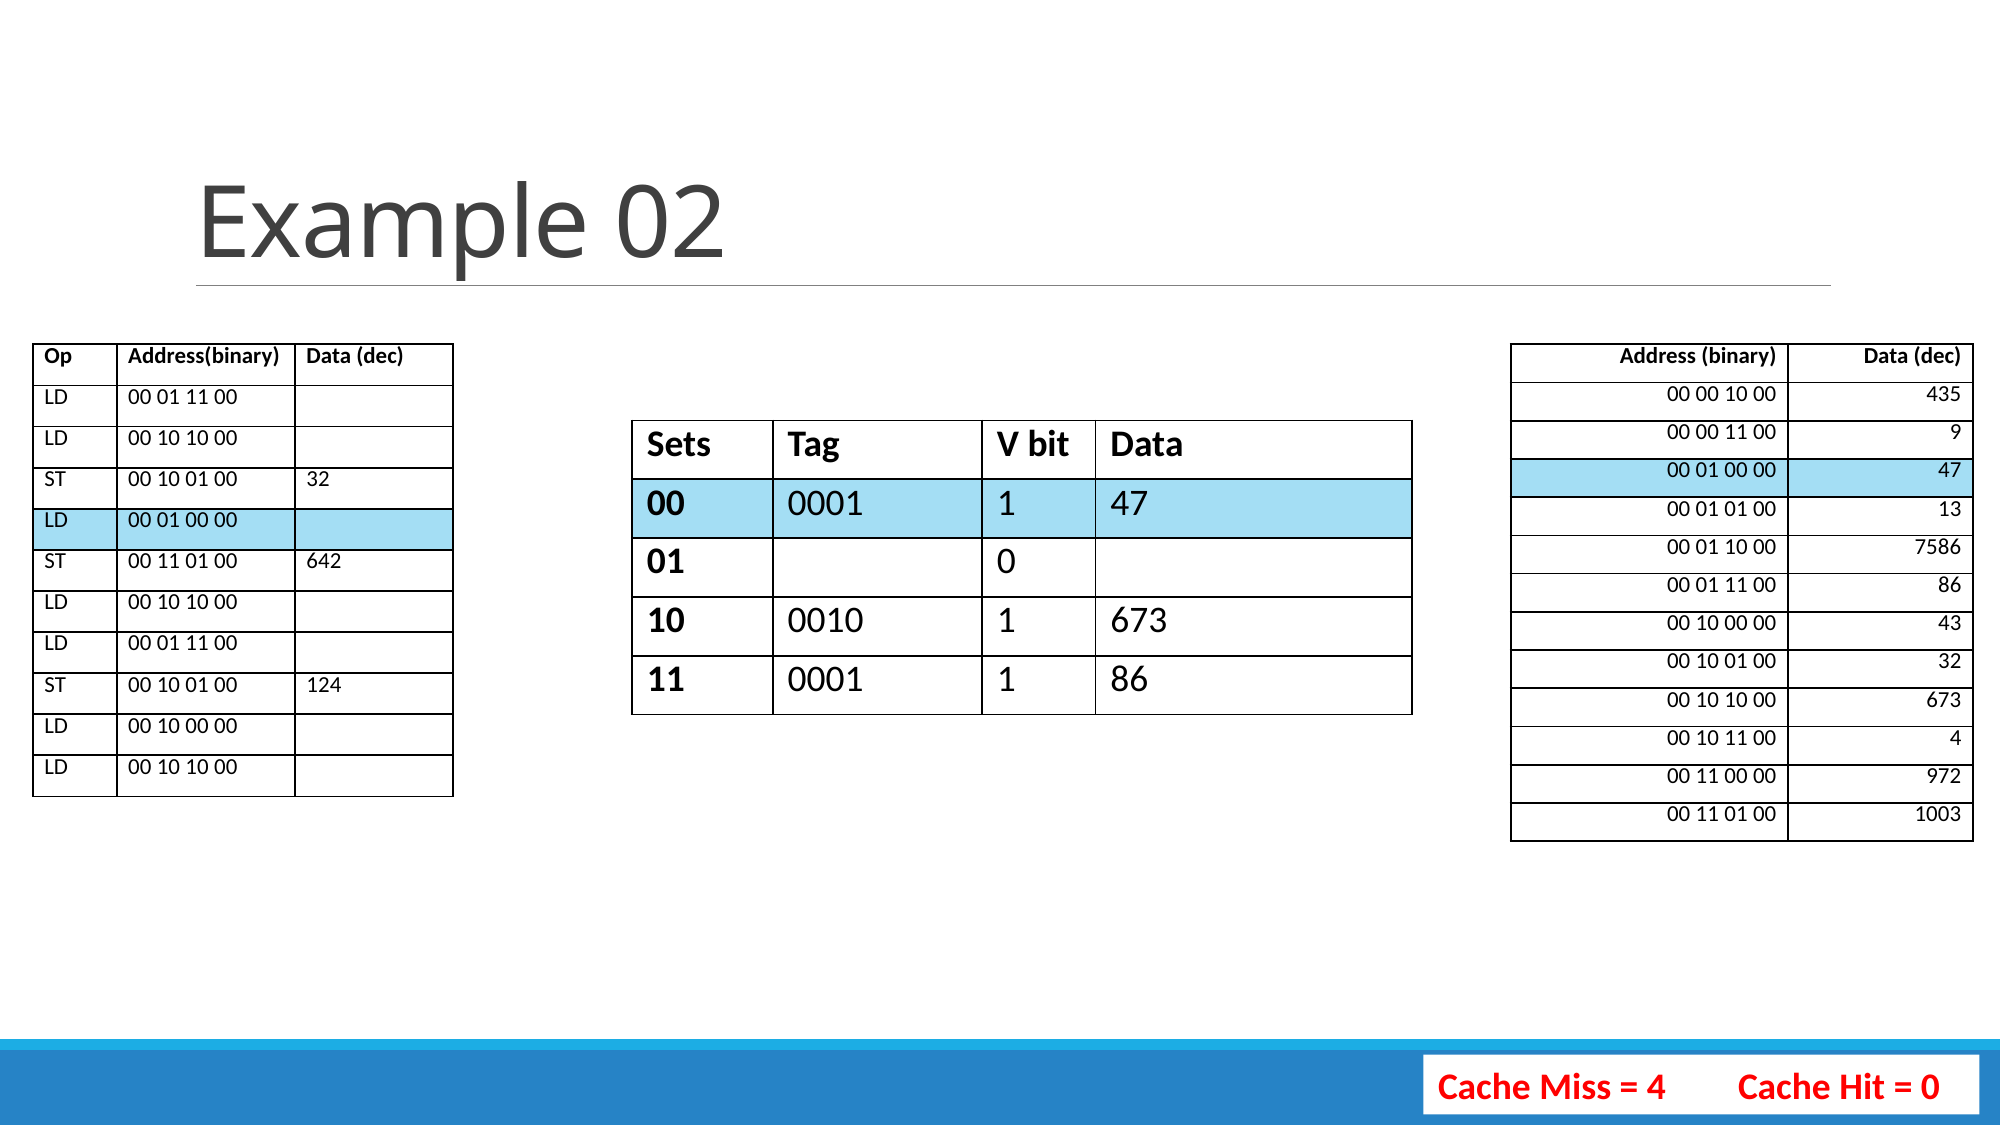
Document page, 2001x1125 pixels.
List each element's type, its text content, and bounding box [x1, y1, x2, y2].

table_cell LD [34, 715, 116, 754]
table_cell 00 11 01 00 [1512, 804, 1787, 840]
table_cell 00 01 00 00 [1512, 460, 1787, 496]
title Example 02 [180, 47, 1830, 285]
table_cell LD [34, 427, 116, 467]
text_box Cache Miss = 4 Cache Hit = 0 [1423, 1054, 1980, 1115]
table_cell 673 [1789, 689, 1972, 726]
table_cell ST [34, 469, 116, 508]
table_cell 9 [1789, 422, 1972, 458]
table_cell [296, 386, 452, 426]
table_cell [296, 427, 452, 467]
table_cell 86 [1789, 574, 1972, 611]
table_cell 47 [1096, 480, 1411, 537]
table_cell 435 [1789, 383, 1972, 420]
table_header Data [1096, 421, 1411, 478]
table_cell 7586 [1789, 536, 1972, 573]
table_cell 0001 [774, 657, 981, 714]
table_cell 1 [983, 657, 1095, 714]
table_cell 00 10 10 00 [118, 756, 294, 796]
table_cell LD [34, 756, 116, 796]
table_cell 00 01 11 00 [118, 633, 294, 672]
table_cell [296, 633, 452, 672]
table_cell 10 [633, 598, 772, 655]
table_header Tag [774, 421, 981, 478]
table_cell 00 01 00 00 [118, 510, 294, 549]
table_cell 00 10 01 00 [1512, 651, 1787, 687]
table_cell ST [34, 674, 116, 713]
table_cell 00 10 10 00 [118, 592, 294, 631]
table_cell 00 10 11 00 [1512, 727, 1787, 764]
table_header Op [34, 345, 116, 385]
table_header V bit [983, 421, 1095, 478]
table_cell [296, 756, 452, 796]
table_cell LD [34, 386, 116, 426]
table_cell 13 [1789, 498, 1972, 535]
table_cell 00 00 11 00 [1512, 422, 1787, 458]
table_cell ST [34, 551, 116, 590]
table_cell 47 [1789, 460, 1972, 496]
table_cell 00 10 10 00 [1512, 689, 1787, 726]
table_cell 00 01 01 00 [1512, 498, 1787, 535]
table_cell 00 01 10 00 [1512, 536, 1787, 573]
table_header Data (dec) [1789, 345, 1972, 382]
table_cell LD [34, 633, 116, 672]
table_cell LD [34, 510, 116, 549]
table_cell 1 [983, 598, 1095, 655]
table_cell 00 11 01 00 [118, 551, 294, 590]
table_header Data (dec) [296, 345, 452, 385]
table_cell 1 [983, 480, 1095, 537]
table_header Address(binary) [118, 345, 294, 385]
table_cell 00 10 01 00 [118, 674, 294, 713]
table_cell 00 10 00 00 [1512, 613, 1787, 649]
table_header Sets [633, 421, 772, 478]
table_cell [296, 592, 452, 631]
table_cell 00 01 11 00 [1512, 574, 1787, 611]
table_cell 1003 [1789, 804, 1972, 840]
table_cell 972 [1789, 766, 1972, 802]
table_cell 4 [1789, 727, 1972, 764]
table_cell [296, 510, 452, 549]
table_cell 00 01 11 00 [118, 386, 294, 426]
table_cell LD [34, 592, 116, 631]
table_header Address (binary) [1512, 345, 1787, 382]
table_cell 00 10 01 00 [118, 469, 294, 508]
table_cell 86 [1096, 657, 1411, 714]
table_cell 00 [633, 480, 772, 537]
table_cell [296, 715, 452, 754]
table_cell 00 00 10 00 [1512, 383, 1787, 420]
table_cell 0 [983, 539, 1095, 596]
table_cell 124 [296, 674, 452, 713]
table_cell 0010 [774, 598, 981, 655]
table_cell 00 11 00 00 [1512, 766, 1787, 802]
table_cell 00 10 00 00 [118, 715, 294, 754]
table_cell 00 10 10 00 [118, 427, 294, 467]
table_cell 0001 [774, 480, 981, 537]
table_cell 32 [296, 469, 452, 508]
table_cell 673 [1096, 598, 1411, 655]
table_cell 32 [1789, 651, 1972, 687]
table_cell 43 [1789, 613, 1972, 649]
table_cell 642 [296, 551, 452, 590]
table_cell 01 [633, 539, 772, 596]
table_cell [774, 539, 981, 596]
table_cell 11 [633, 657, 772, 714]
table_cell [1096, 539, 1411, 596]
